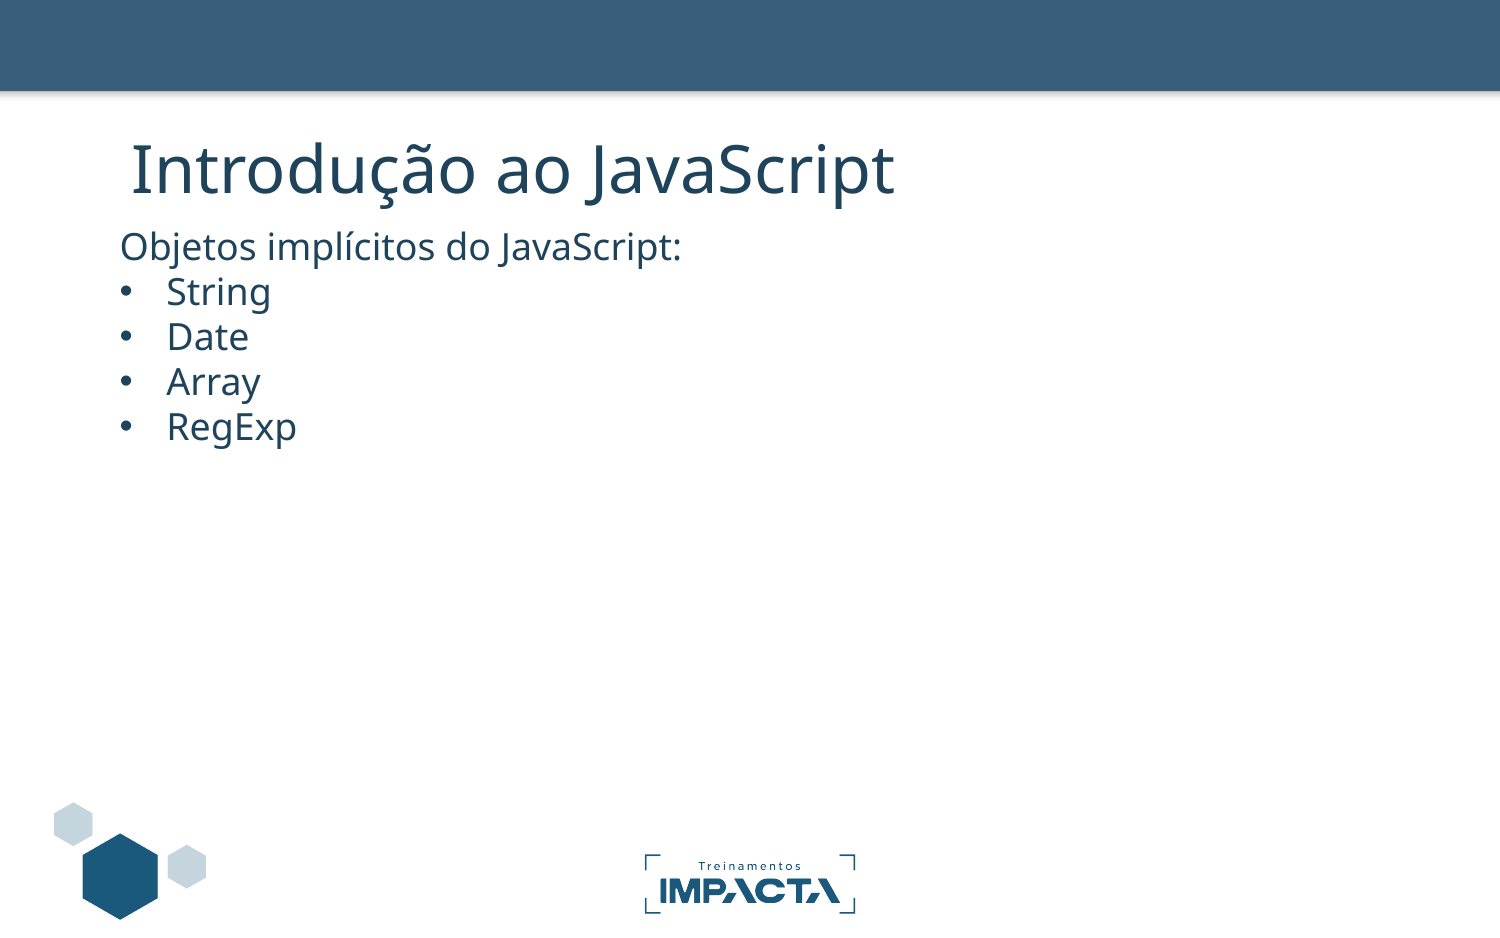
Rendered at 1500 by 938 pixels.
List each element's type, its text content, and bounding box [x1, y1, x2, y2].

text_box Introdução ao JavaScript [116, 119, 912, 215]
picture [633, 847, 867, 921]
picture [54, 802, 206, 921]
text_box Objetos implícitos do JavaScript: String Date Array RegExp [104, 215, 1407, 501]
text_box [0, 0, 1500, 92]
